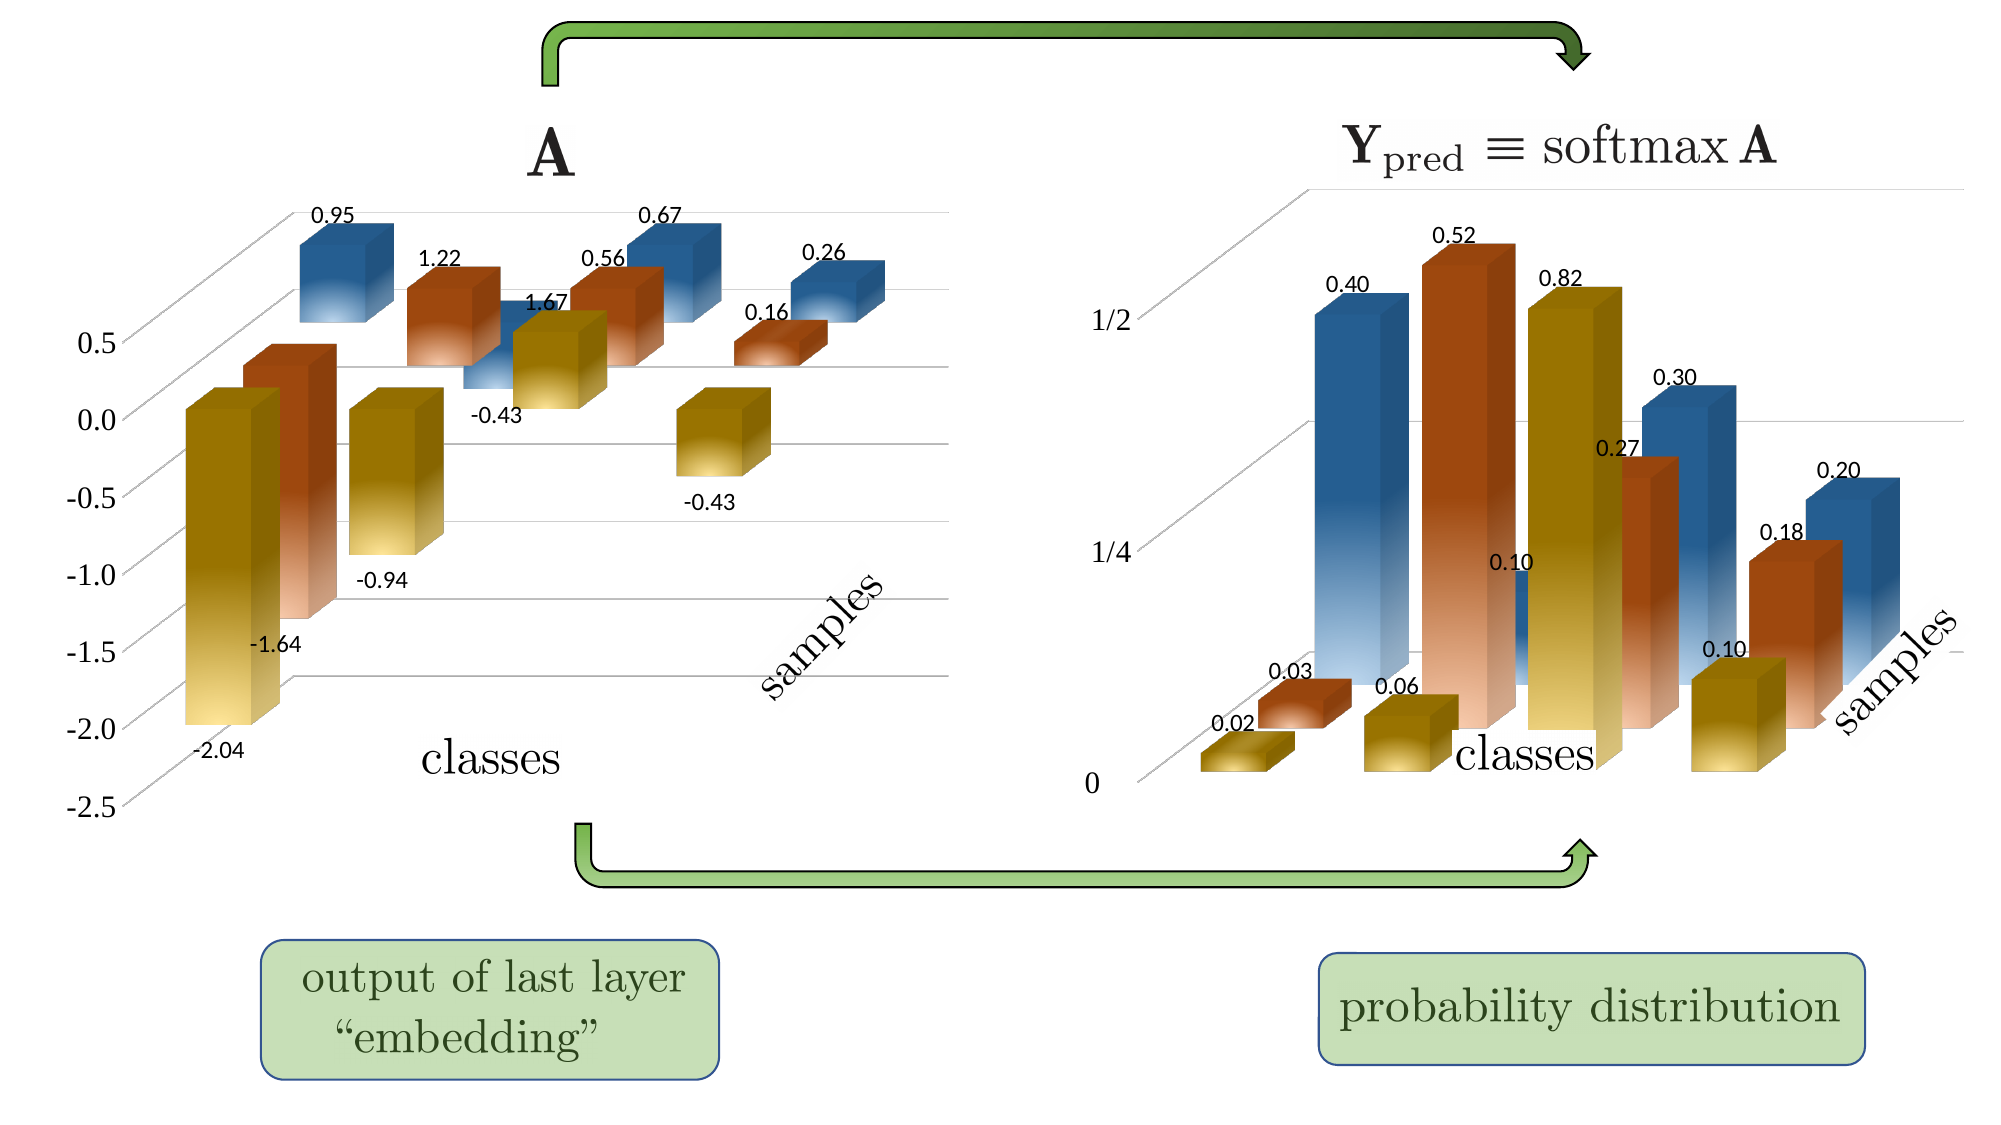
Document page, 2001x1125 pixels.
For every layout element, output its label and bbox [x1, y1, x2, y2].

picture [1337, 119, 1780, 182]
picture [525, 125, 576, 178]
text_box [260, 939, 720, 1080]
chart [0, 151, 2000, 920]
text_box [1318, 953, 1866, 1065]
picture [1813, 646, 1978, 697]
text_box [541, 21, 1592, 87]
picture [1452, 730, 1596, 775]
